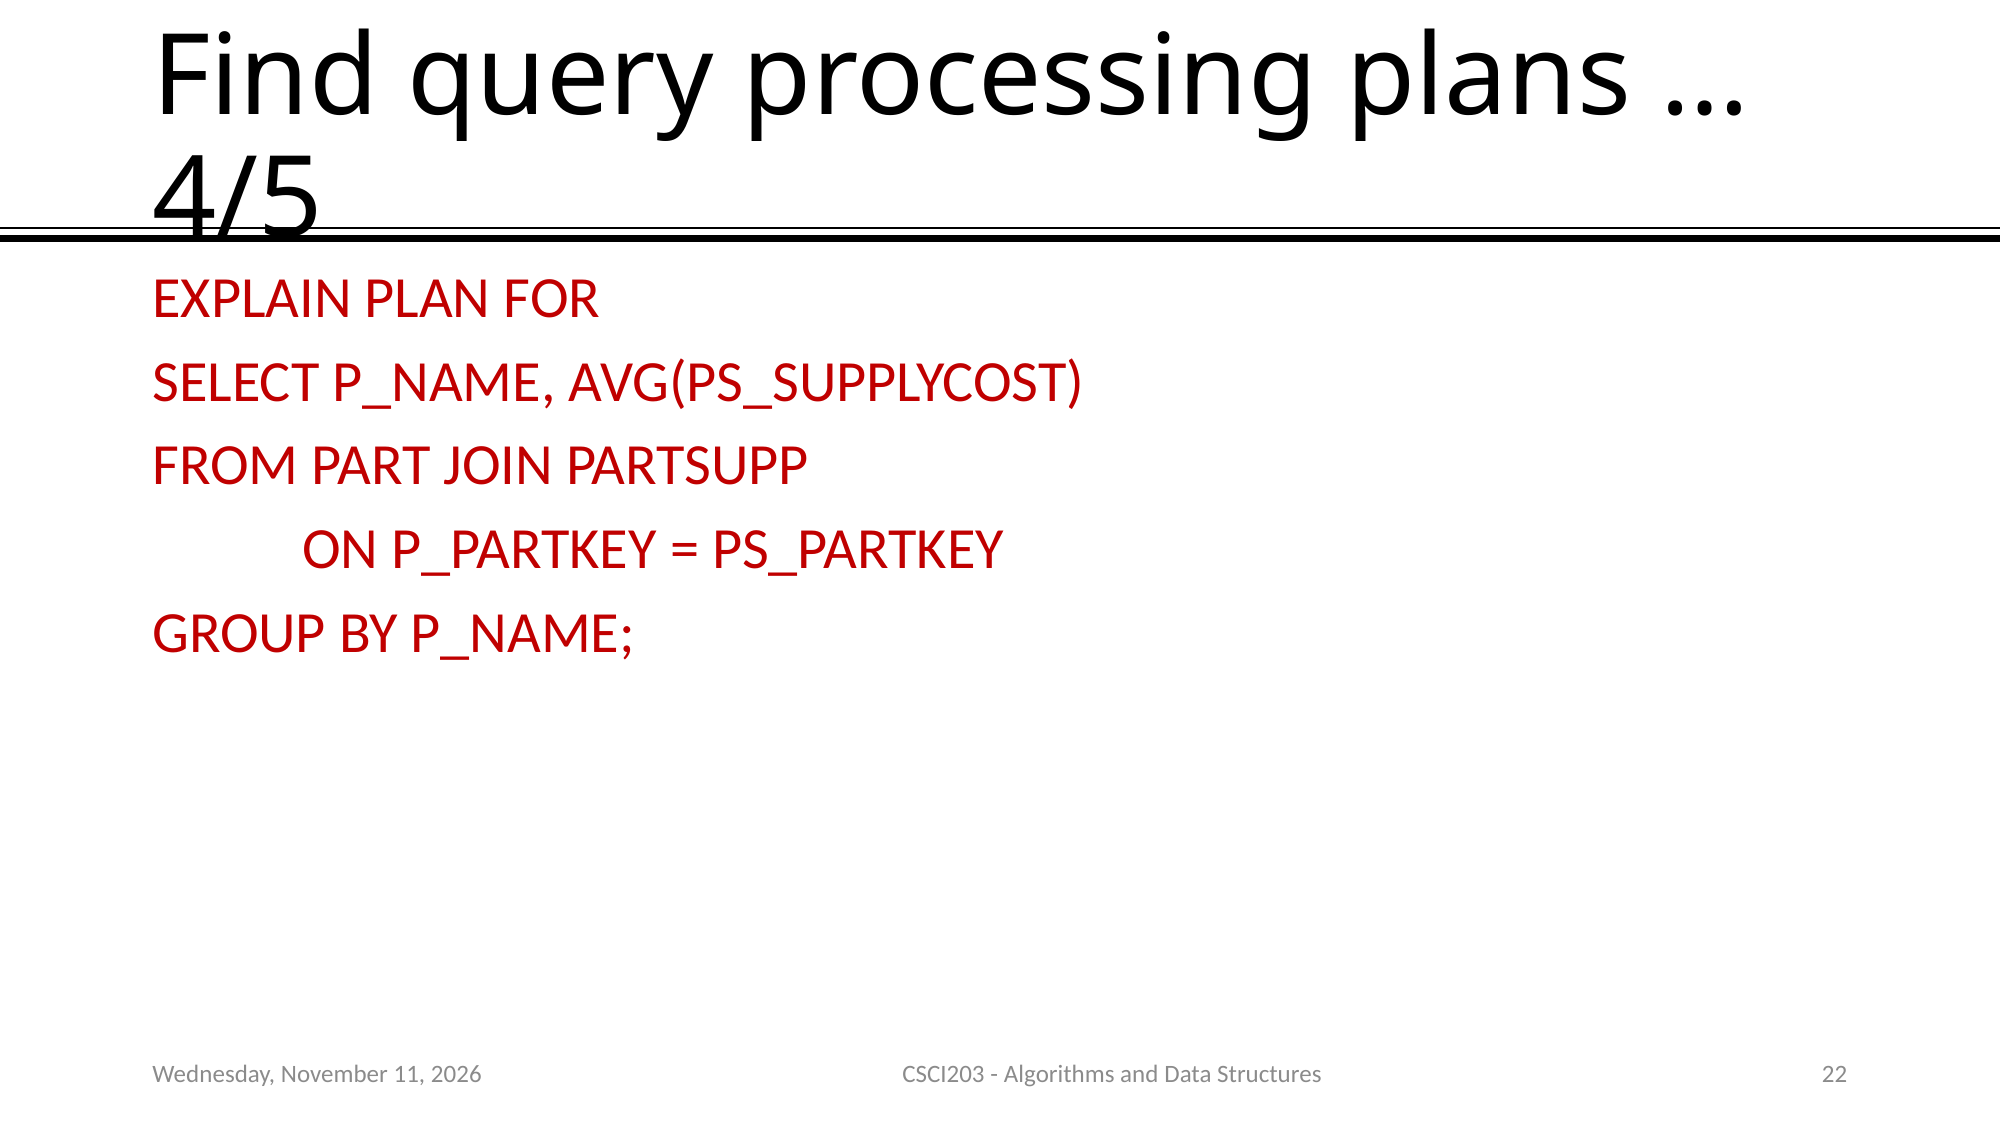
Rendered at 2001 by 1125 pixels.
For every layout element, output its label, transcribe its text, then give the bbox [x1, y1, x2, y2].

list EXPLAIN PLAN FOR SELECT P_NAME, AVG(PS_SUPPLYCOST) FROM PART JOIN PARTSUPP ON P_PARTKEY = PS_PARTKEY GROUP BY P_NAME; [137, 259, 1863, 1024]
footer CSCI203 - Algorithms and Data Structures [662, 1042, 1338, 1103]
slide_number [137, 1042, 588, 1103]
slide_number 22 [1412, 1042, 1863, 1103]
title Find query processing plans …4/5 [137, 59, 1863, 218]
